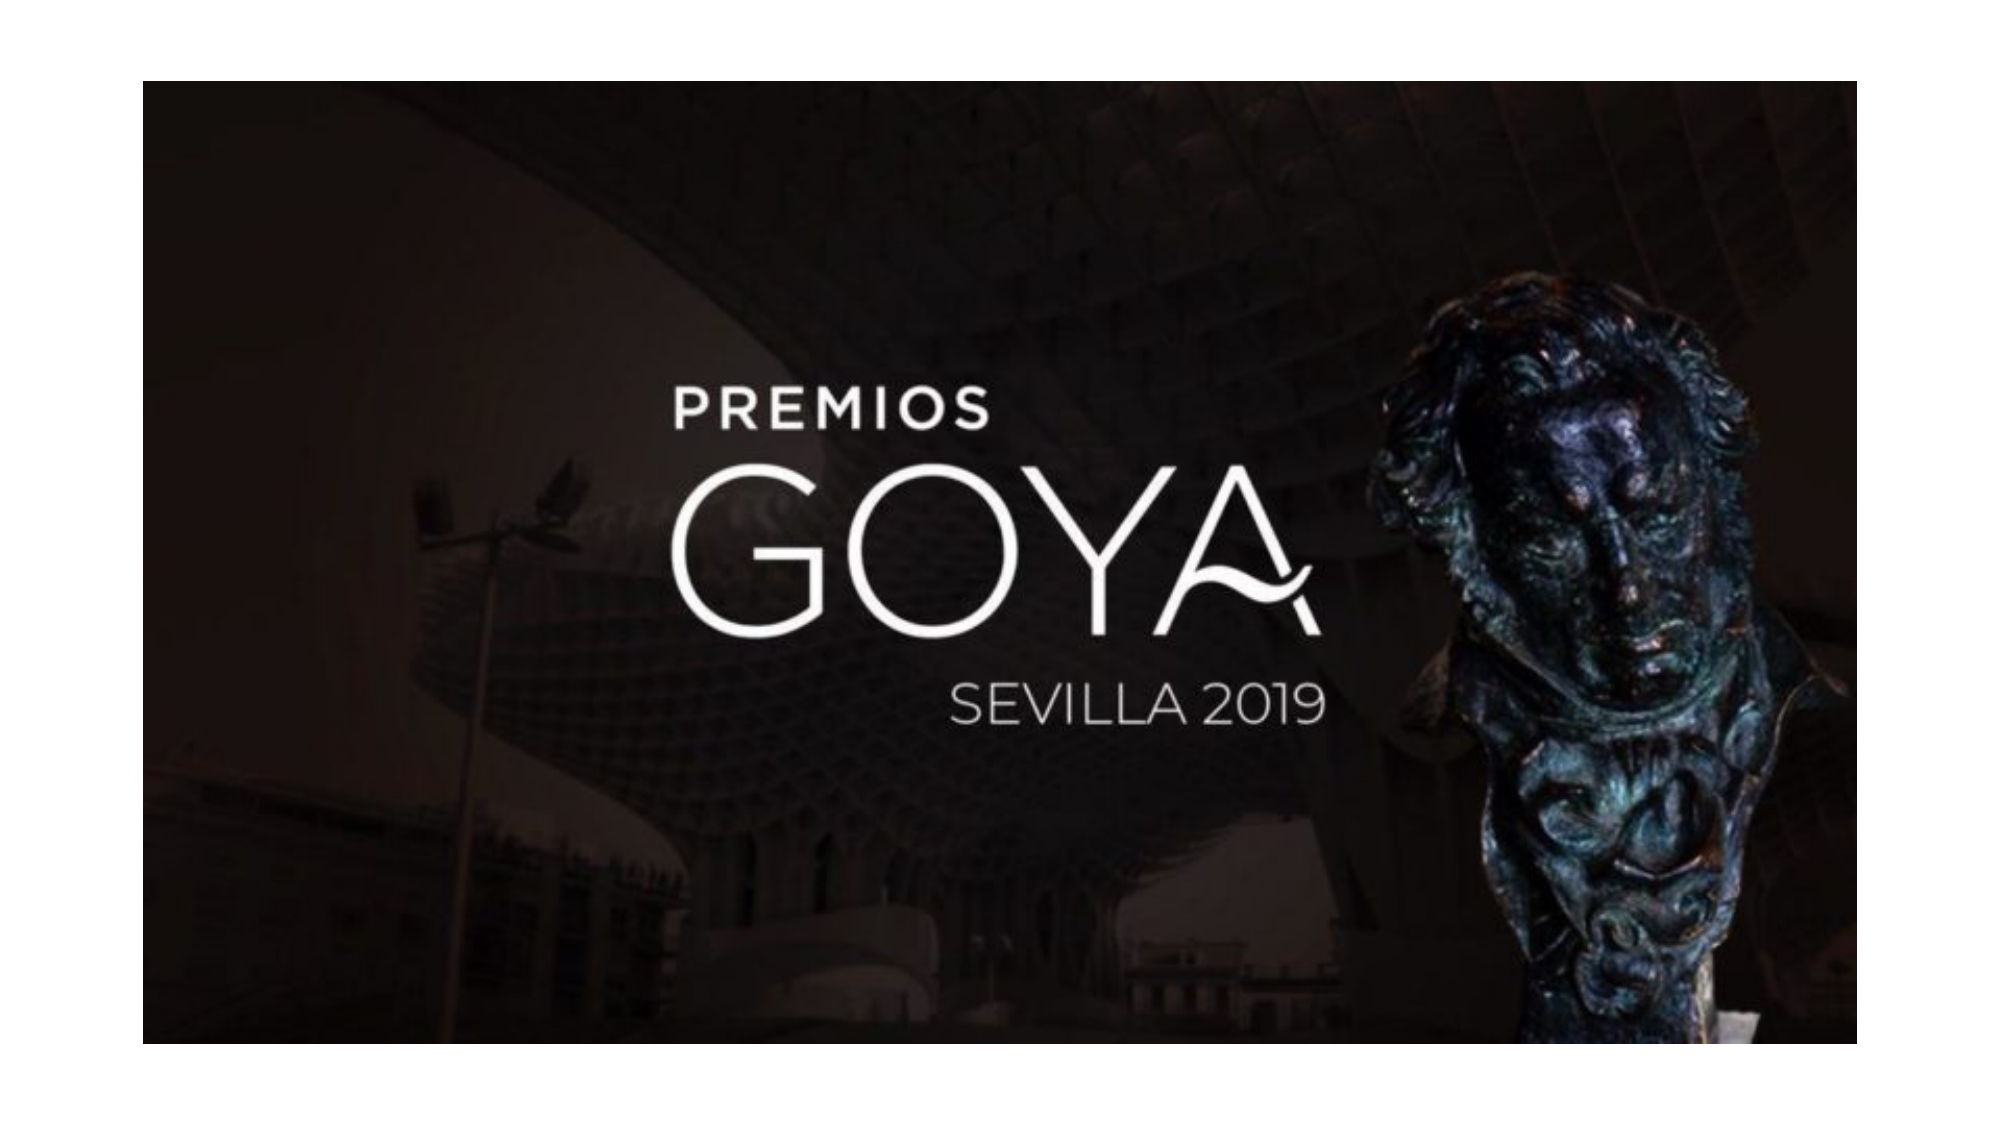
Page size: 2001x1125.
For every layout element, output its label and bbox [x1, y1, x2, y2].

picture [143, 81, 1857, 1044]
